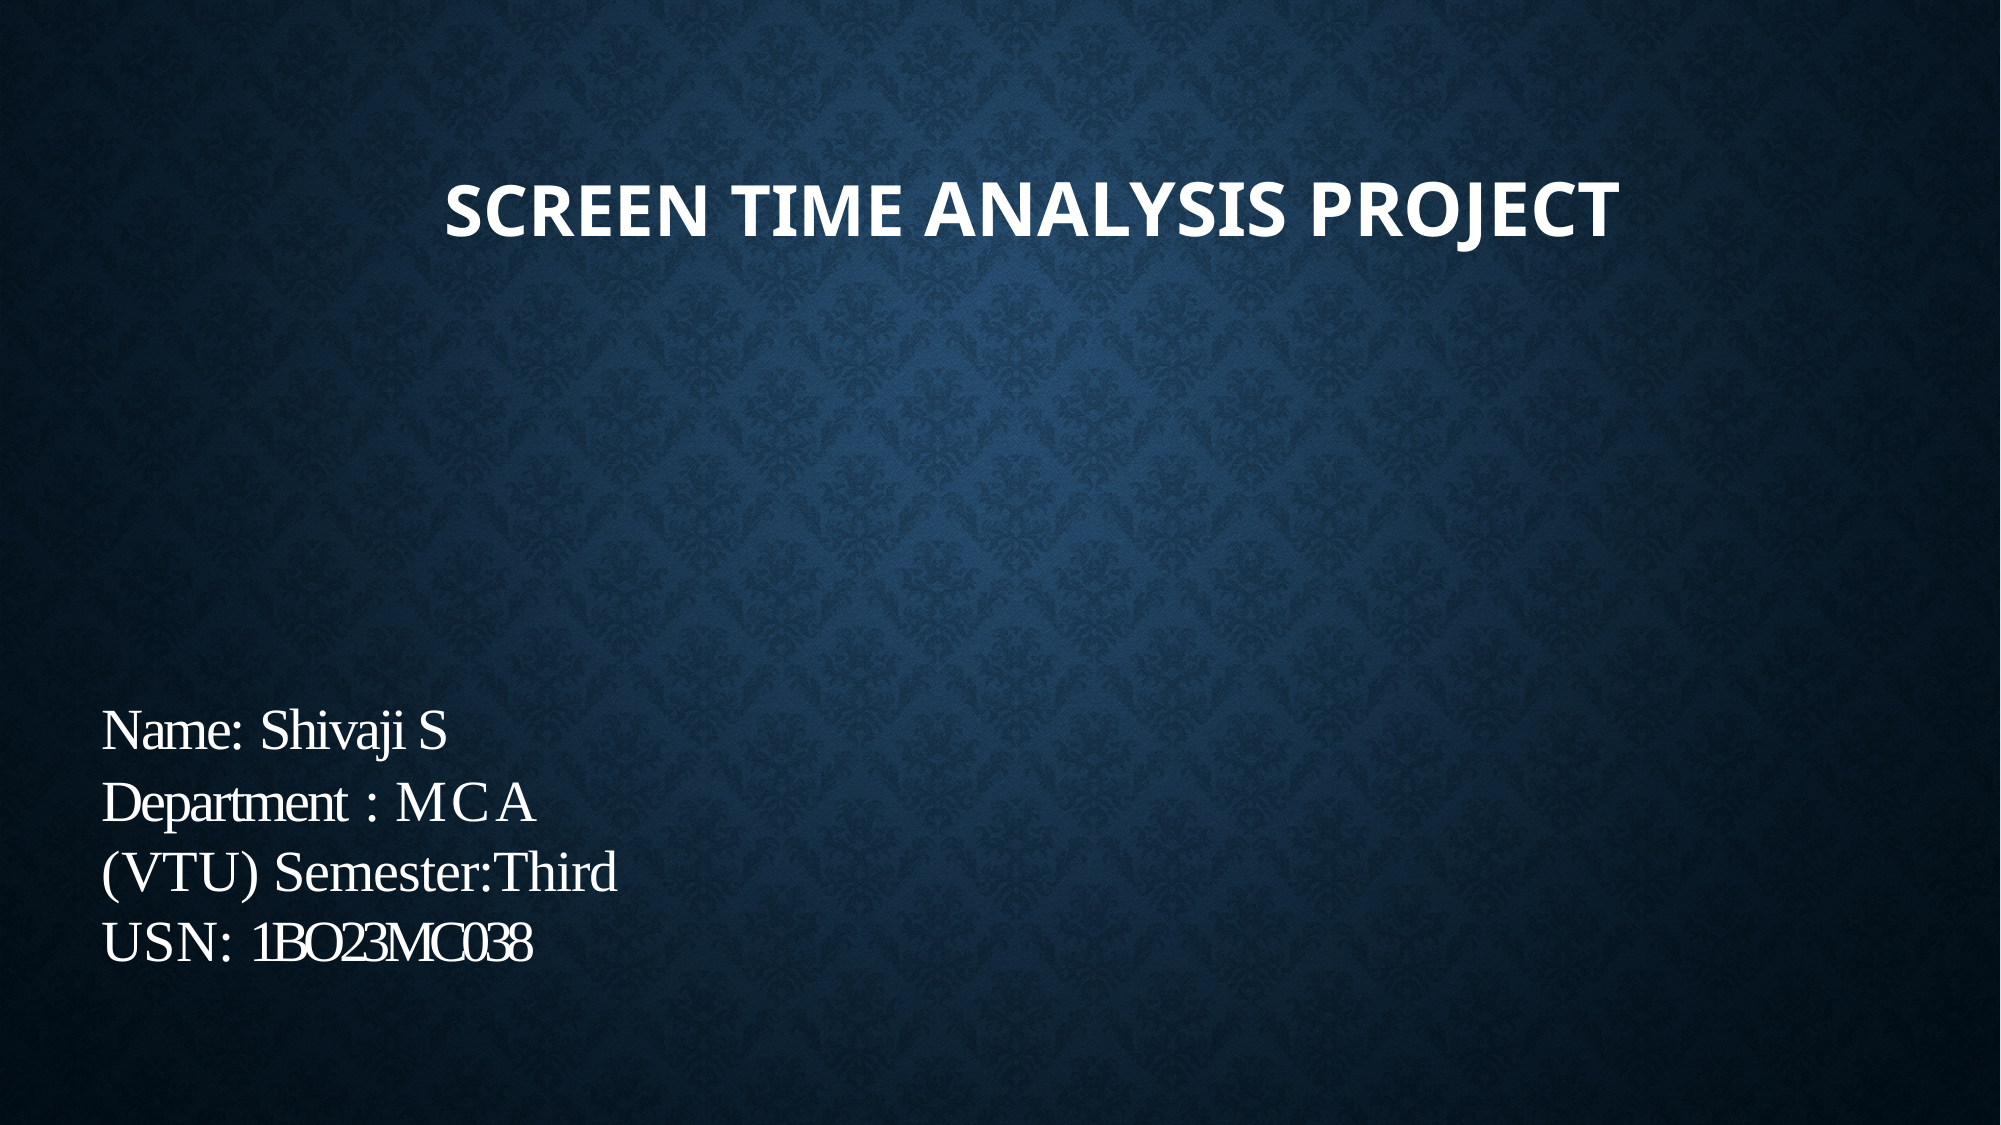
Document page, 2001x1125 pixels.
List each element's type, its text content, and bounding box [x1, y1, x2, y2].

text_box Name: Shivaji S Department : MCA (VTU) Semester:Third USN: 1BO23MC038 [99, 689, 715, 973]
title Screen Time Analysis Project [112, 110, 1953, 301]
